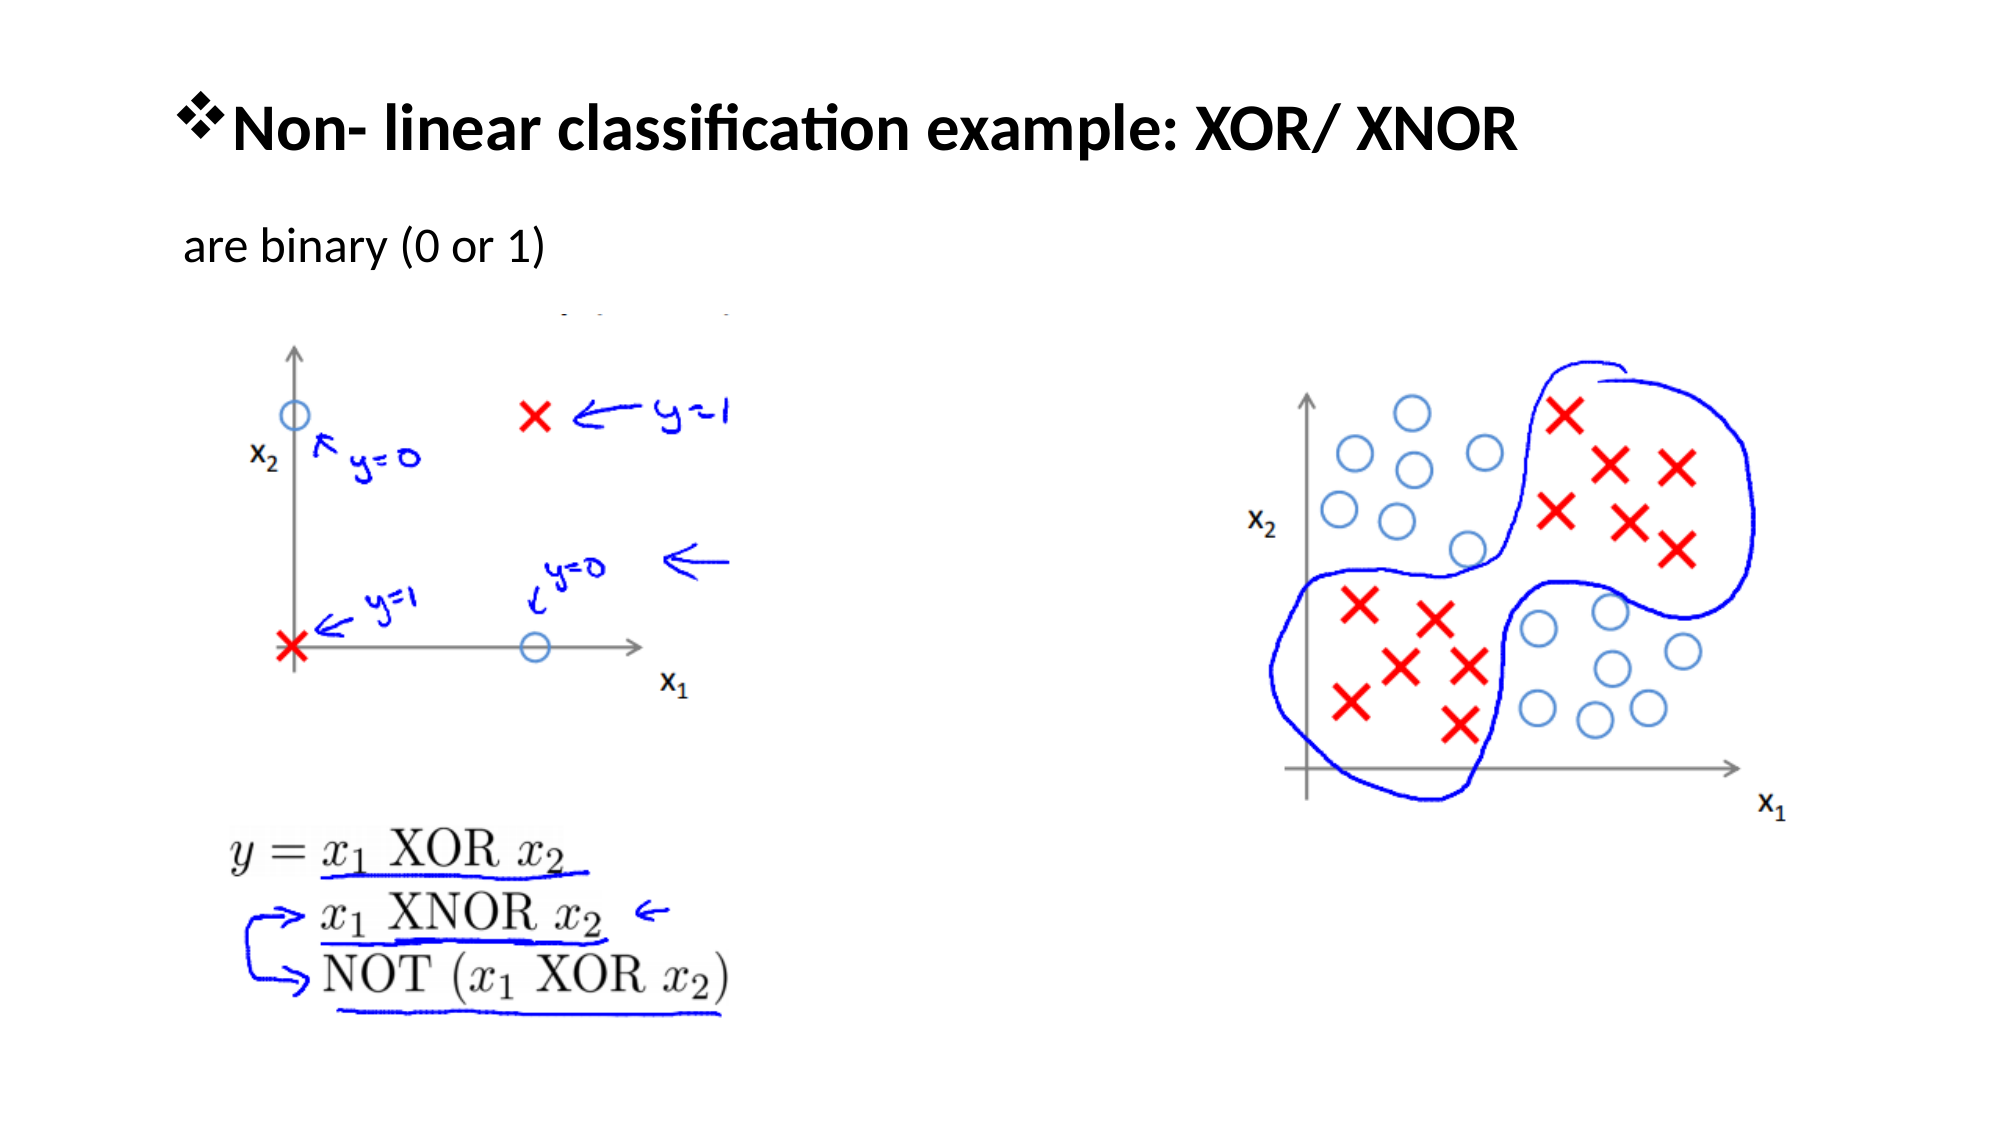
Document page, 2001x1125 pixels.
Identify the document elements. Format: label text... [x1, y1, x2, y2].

picture [1191, 314, 1842, 837]
picture [202, 795, 783, 1046]
text_box Non- linear classification example: XOR/ XNOR [156, 76, 1823, 171]
picture [202, 314, 800, 716]
